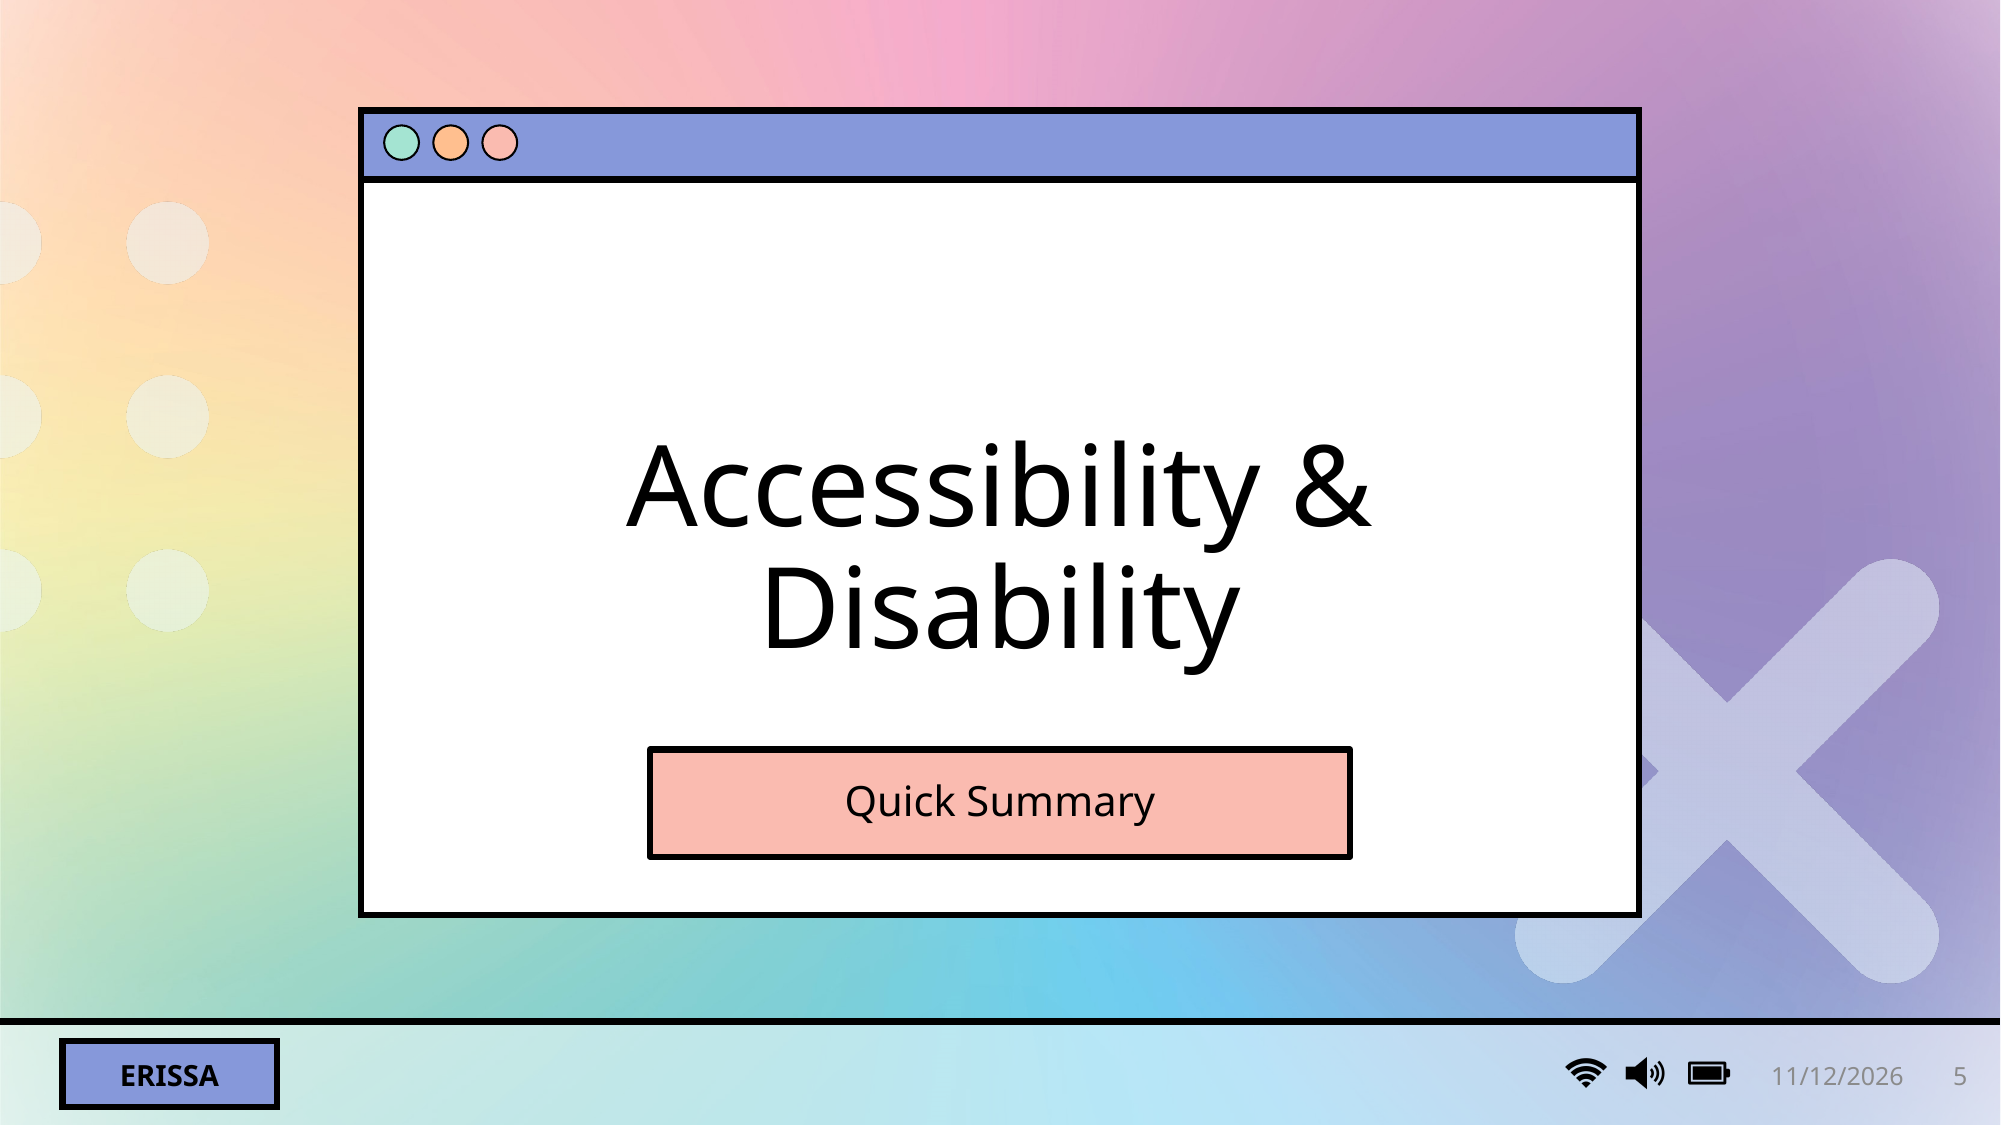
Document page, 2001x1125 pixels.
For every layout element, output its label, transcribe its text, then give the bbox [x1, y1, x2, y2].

subtitle Quick Summary [647, 746, 1353, 860]
title Accessibility & Disability [387, 192, 1613, 681]
picture [1563, 1050, 1609, 1096]
picture [0, 0, 2001, 1125]
picture [1624, 1050, 1670, 1096]
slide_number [1731, 1021, 1918, 1125]
slide_number 5 [1918, 1021, 2000, 1125]
picture [1686, 1050, 1731, 1096]
list Erissa [59, 1038, 280, 1110]
